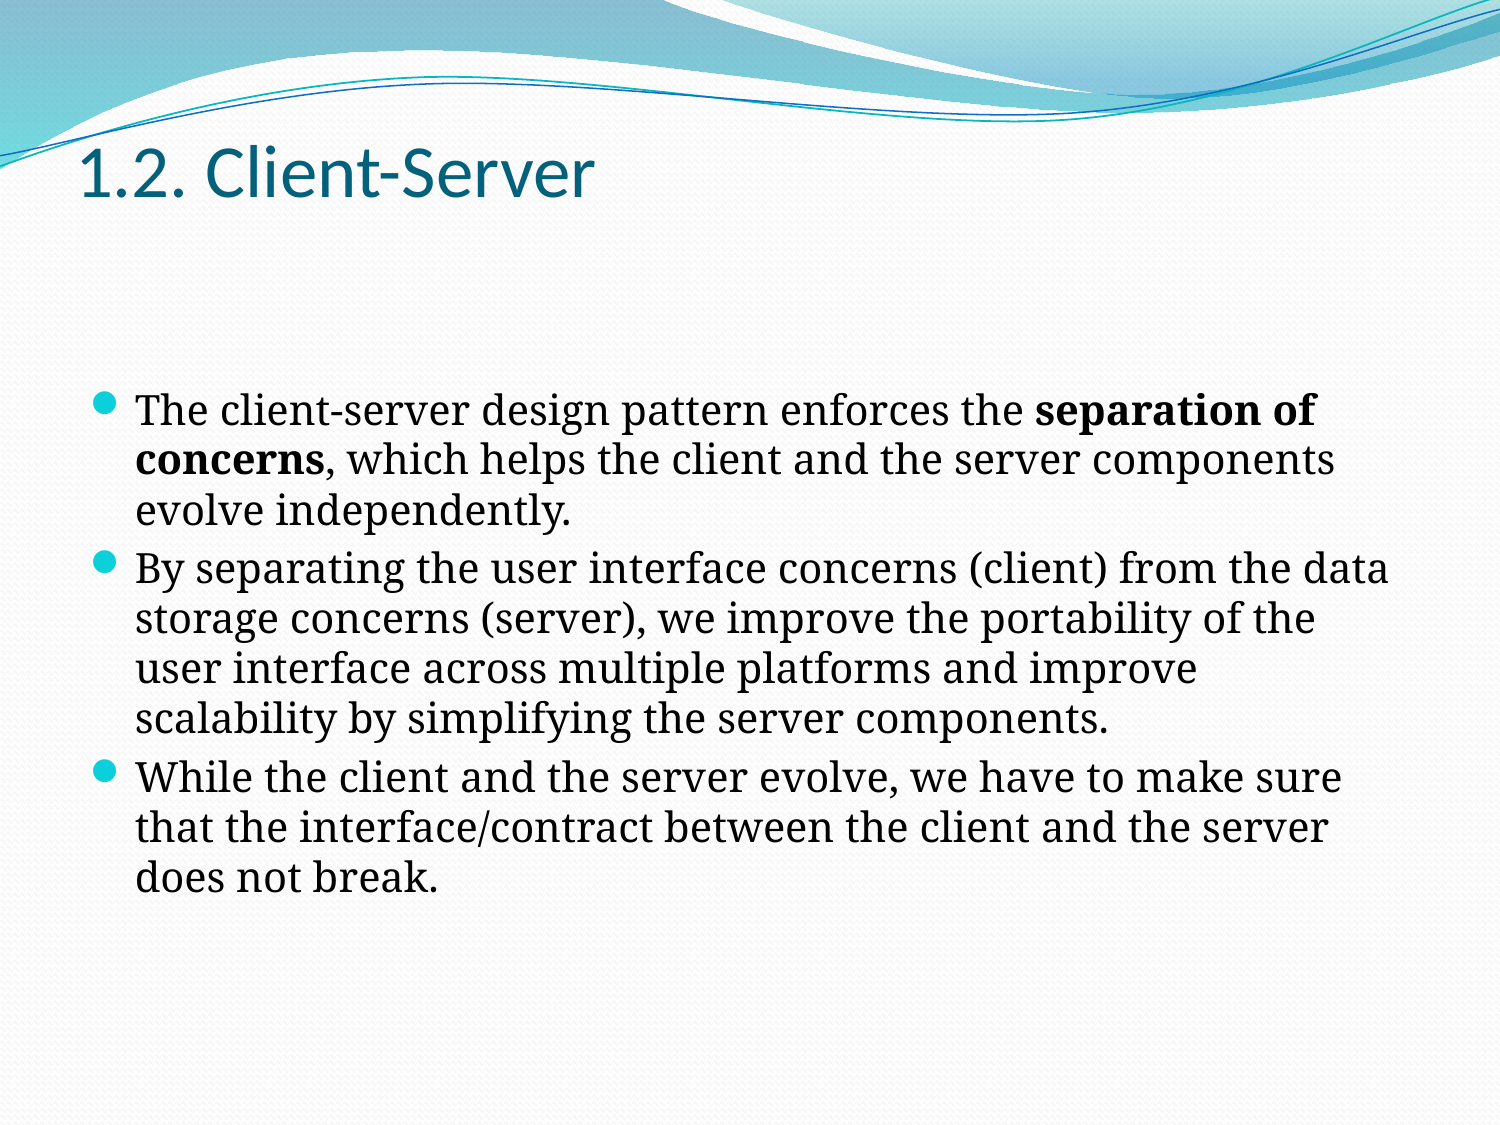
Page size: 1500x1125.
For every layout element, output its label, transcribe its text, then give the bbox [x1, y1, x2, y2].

title 1.2. Client-Server [75, 115, 1425, 303]
list The client-server design pattern enforces the separation of concerns, which helps the client and the server components evolve independently. By separating the user interface concerns (client) from the data storage concerns (server), we improve the portability of the user interface across multiple platforms and improve scalability by simplifying the server components. While the client and the server evolve, we have to make sure that the interface/contract between the client and the server does not break. [75, 317, 1425, 1038]
